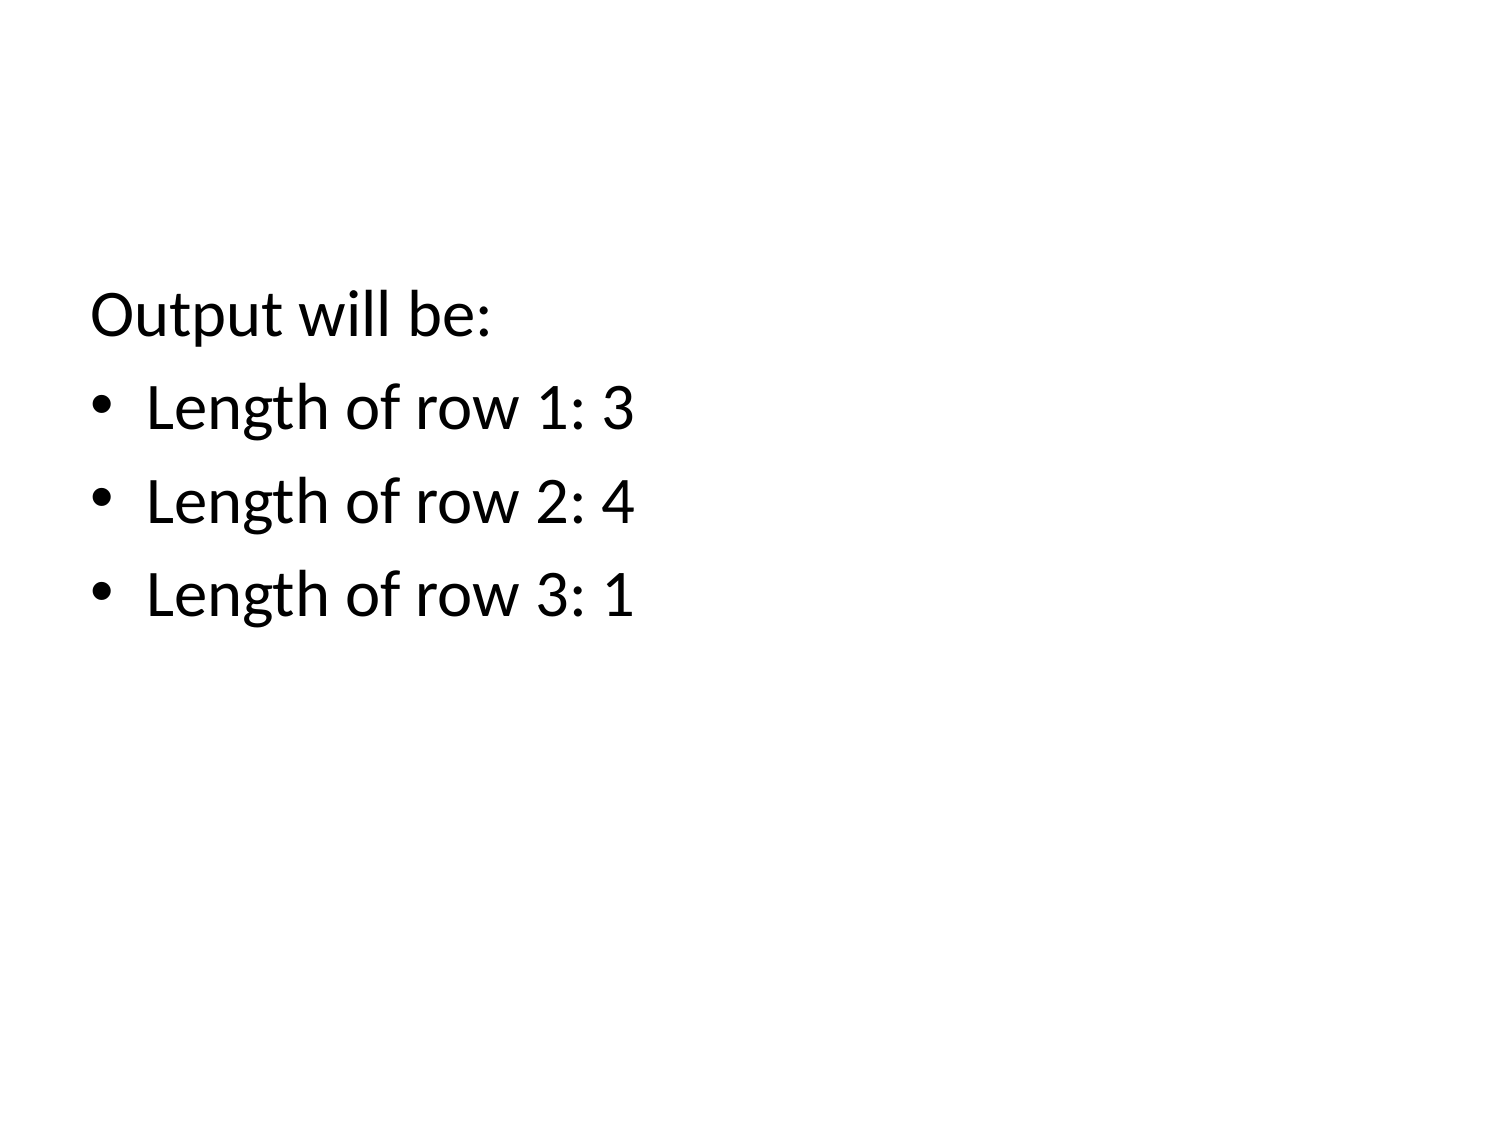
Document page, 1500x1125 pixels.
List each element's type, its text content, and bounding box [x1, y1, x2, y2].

list Output will be: Length of row 1: 3 Length of row 2: 4 Length of row 3: 1 [75, 262, 1425, 1005]
